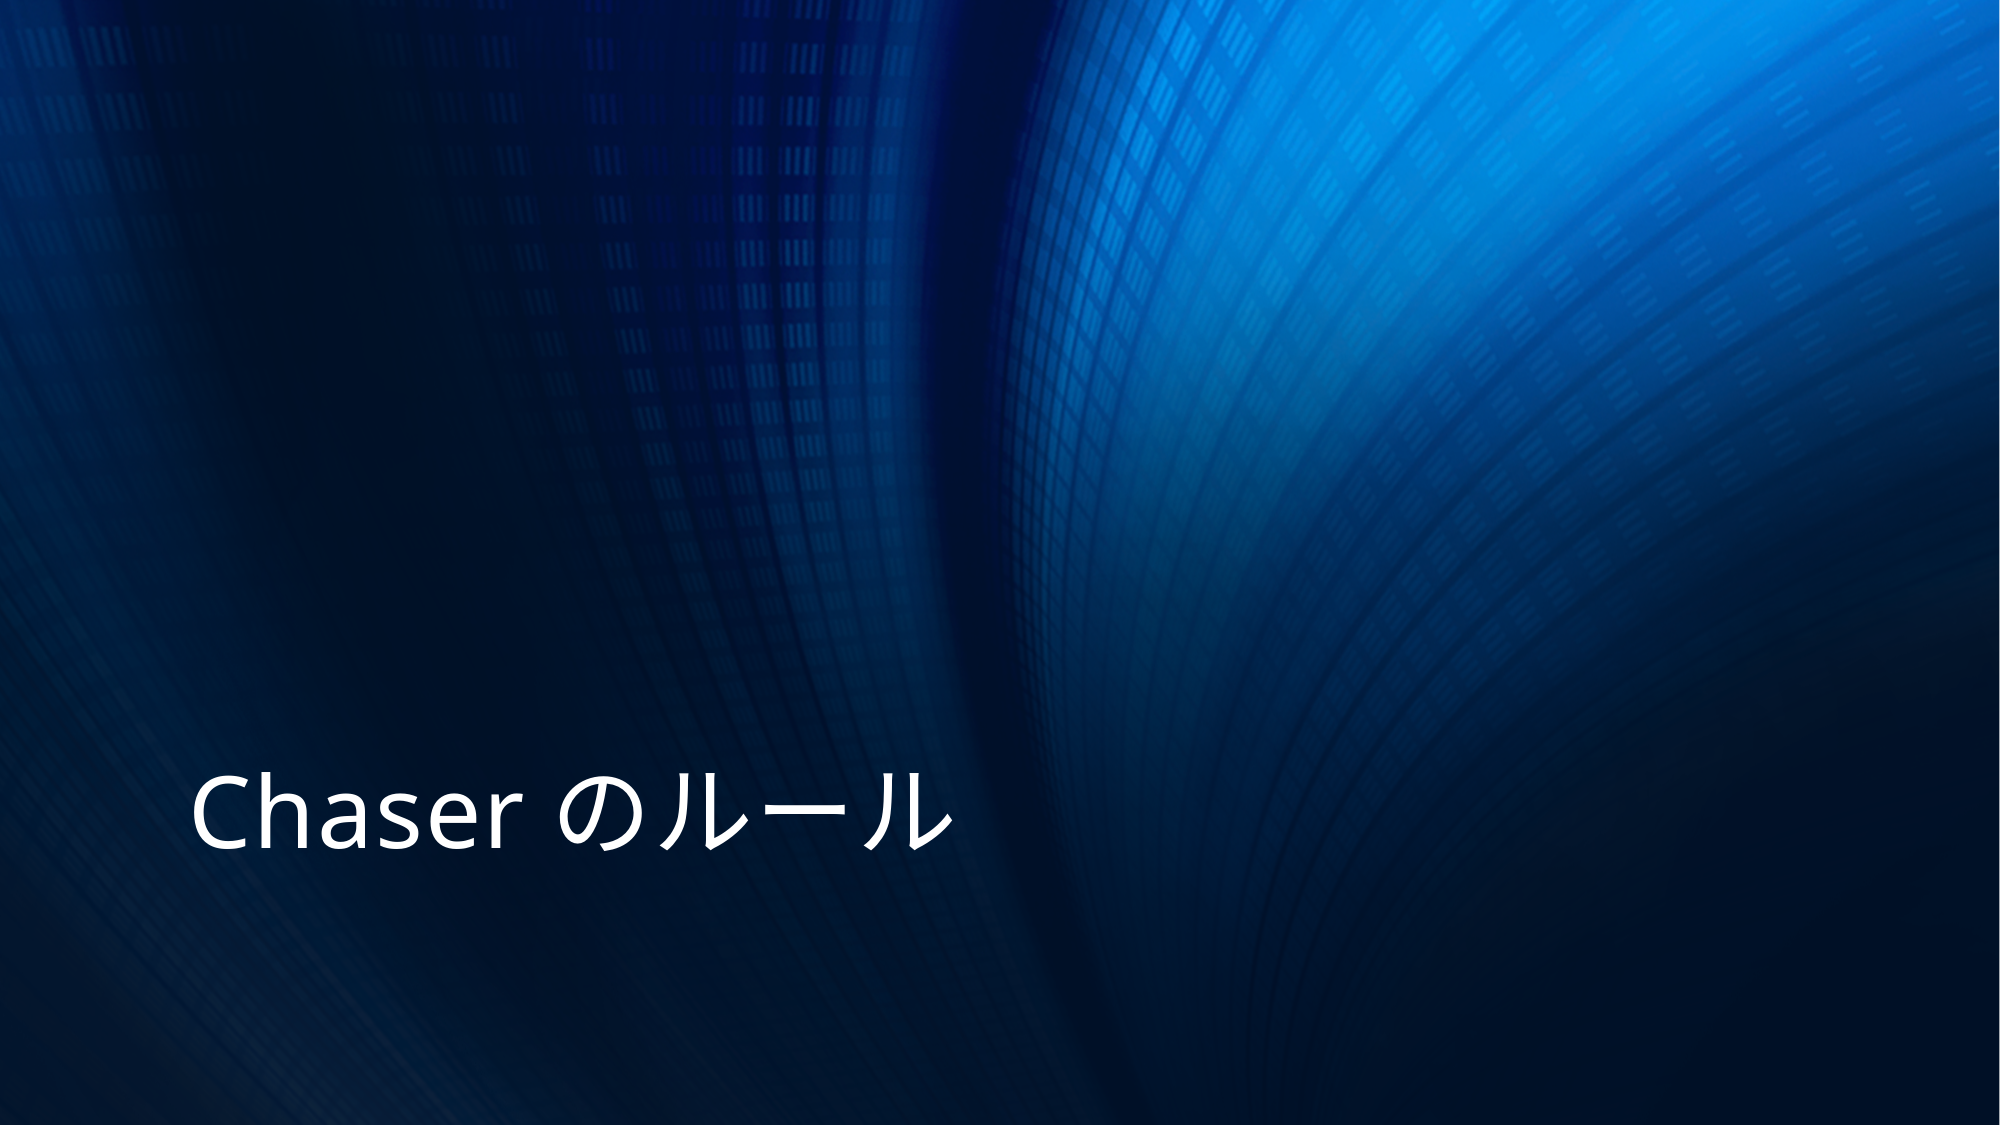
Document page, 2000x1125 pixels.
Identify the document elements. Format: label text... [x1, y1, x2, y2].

title Chaserのルール [173, 412, 1600, 875]
picture [0, 0, 2000, 1125]
